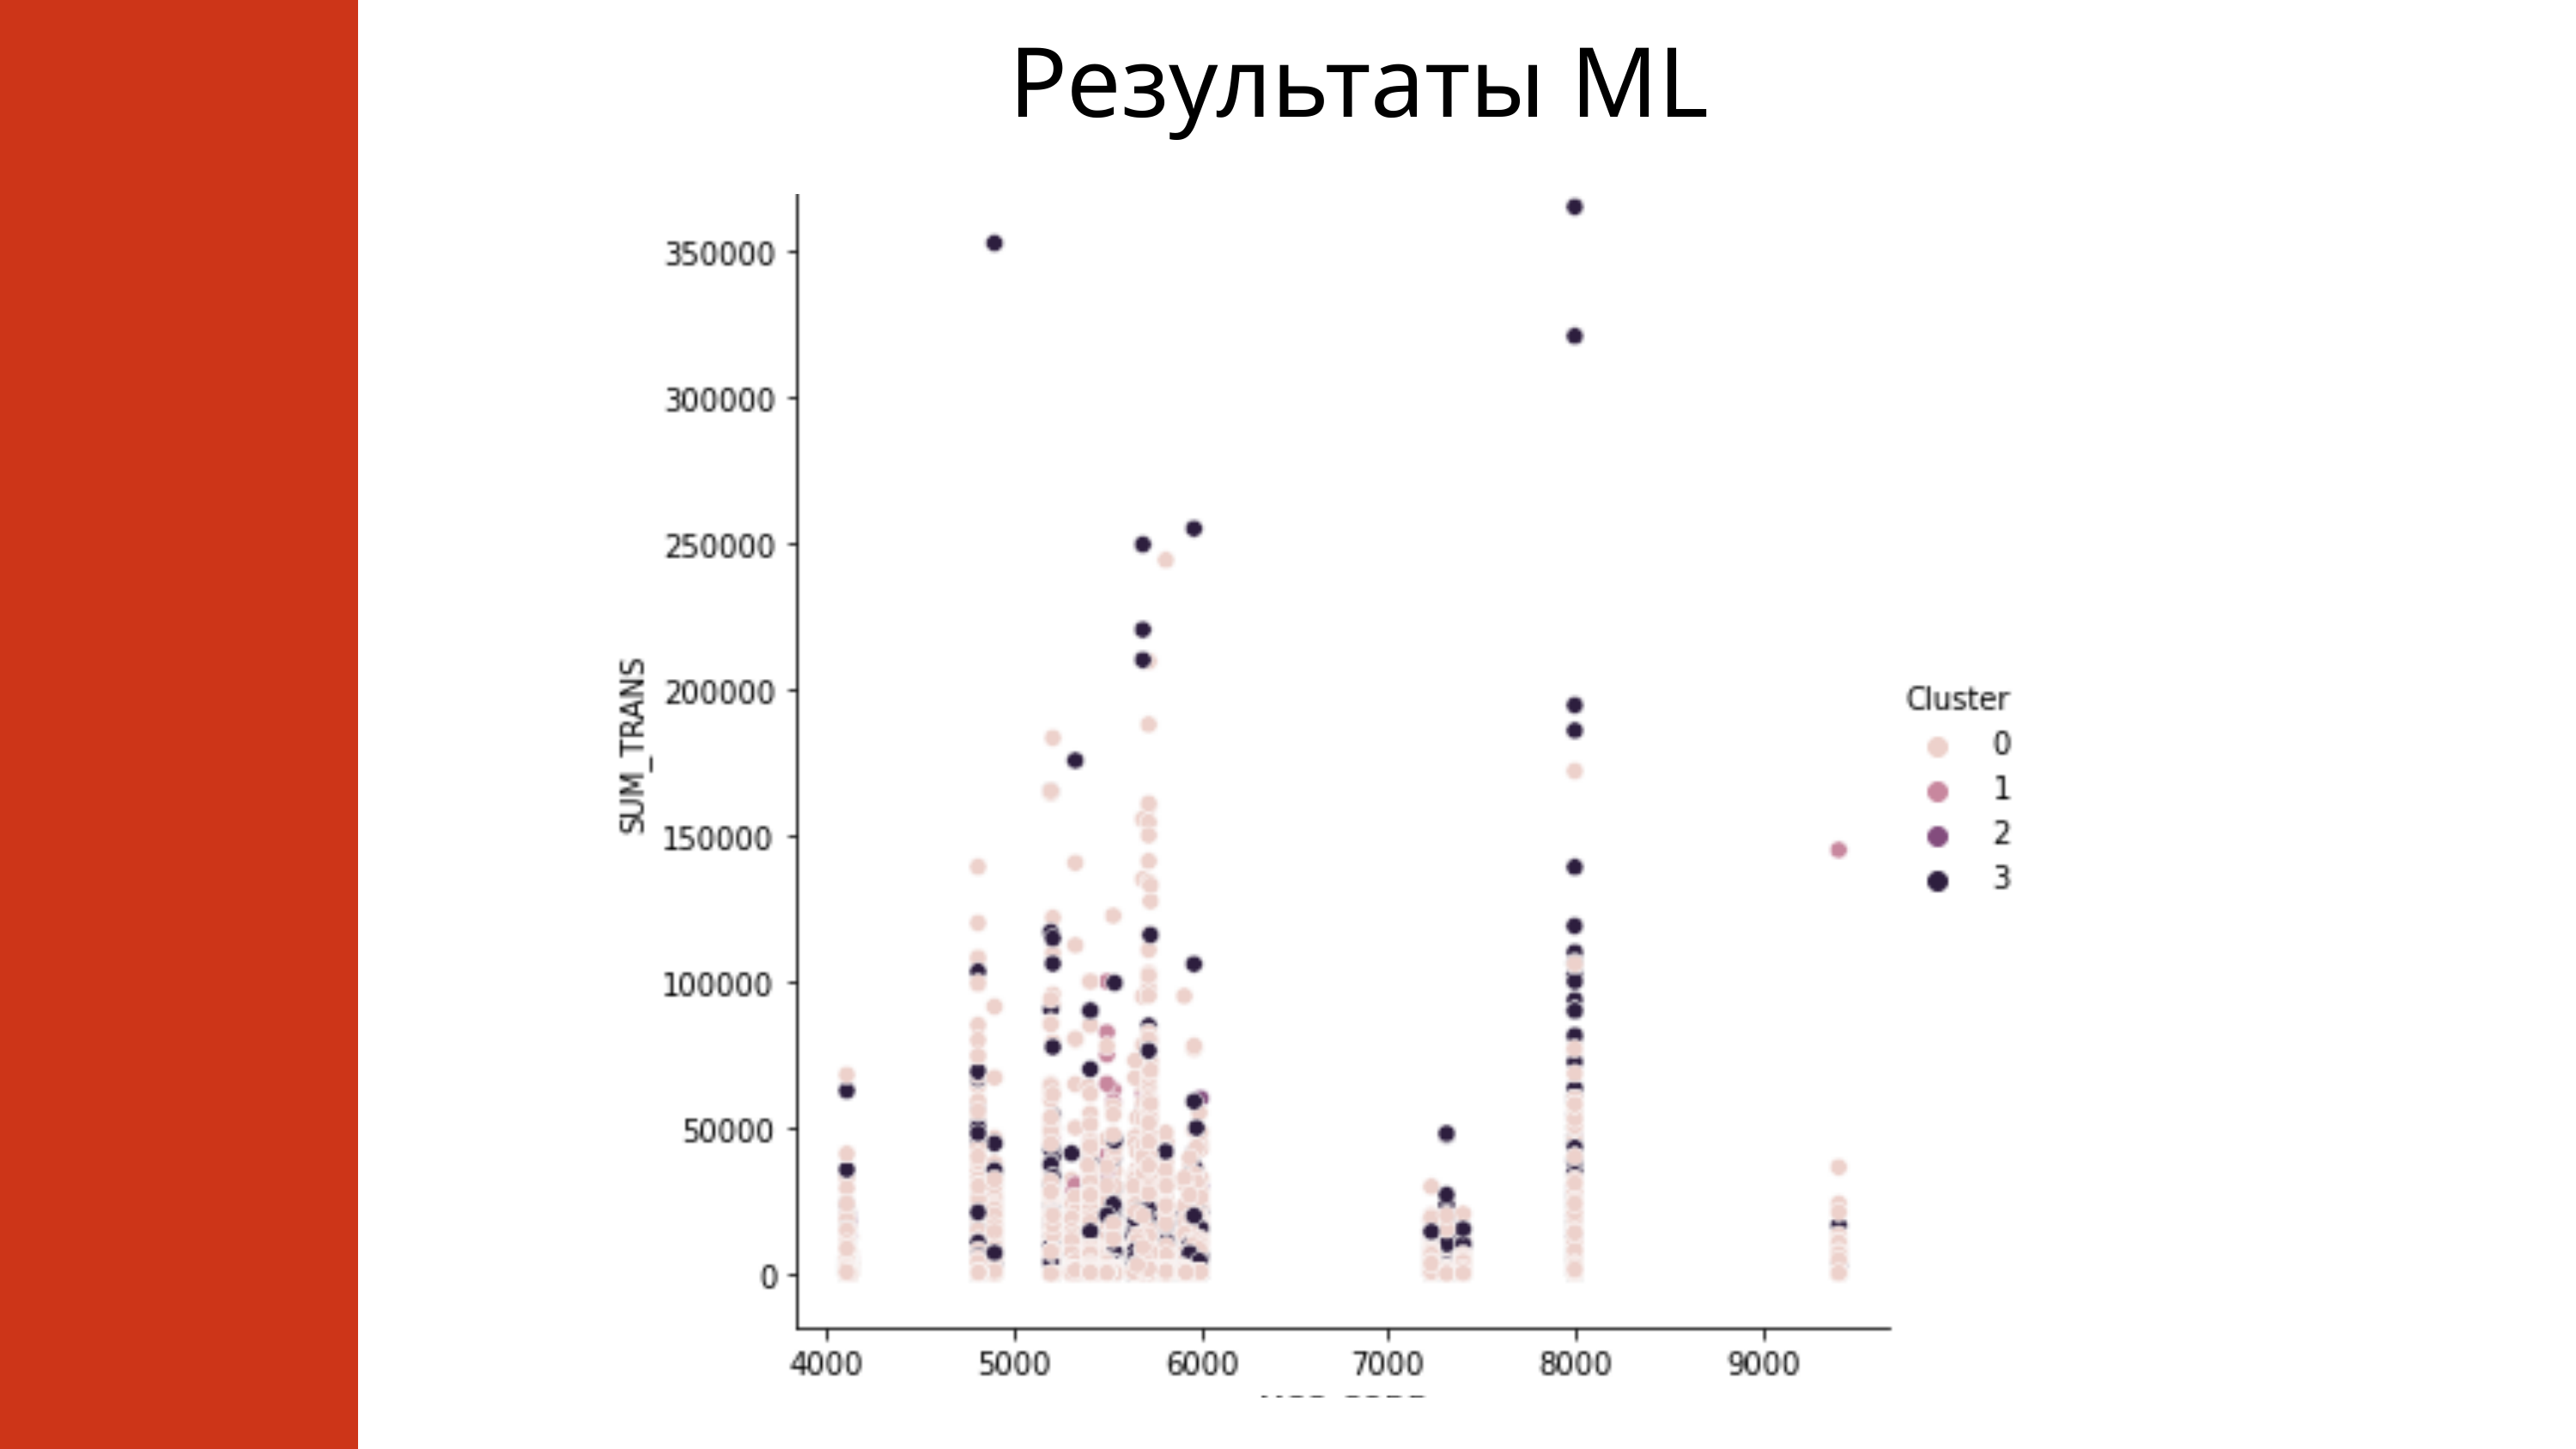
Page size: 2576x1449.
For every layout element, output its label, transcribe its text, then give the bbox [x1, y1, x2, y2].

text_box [0, 0, 359, 1449]
text_box Результаты ML [1008, 1, 1904, 137]
picture [598, 193, 2105, 1398]
